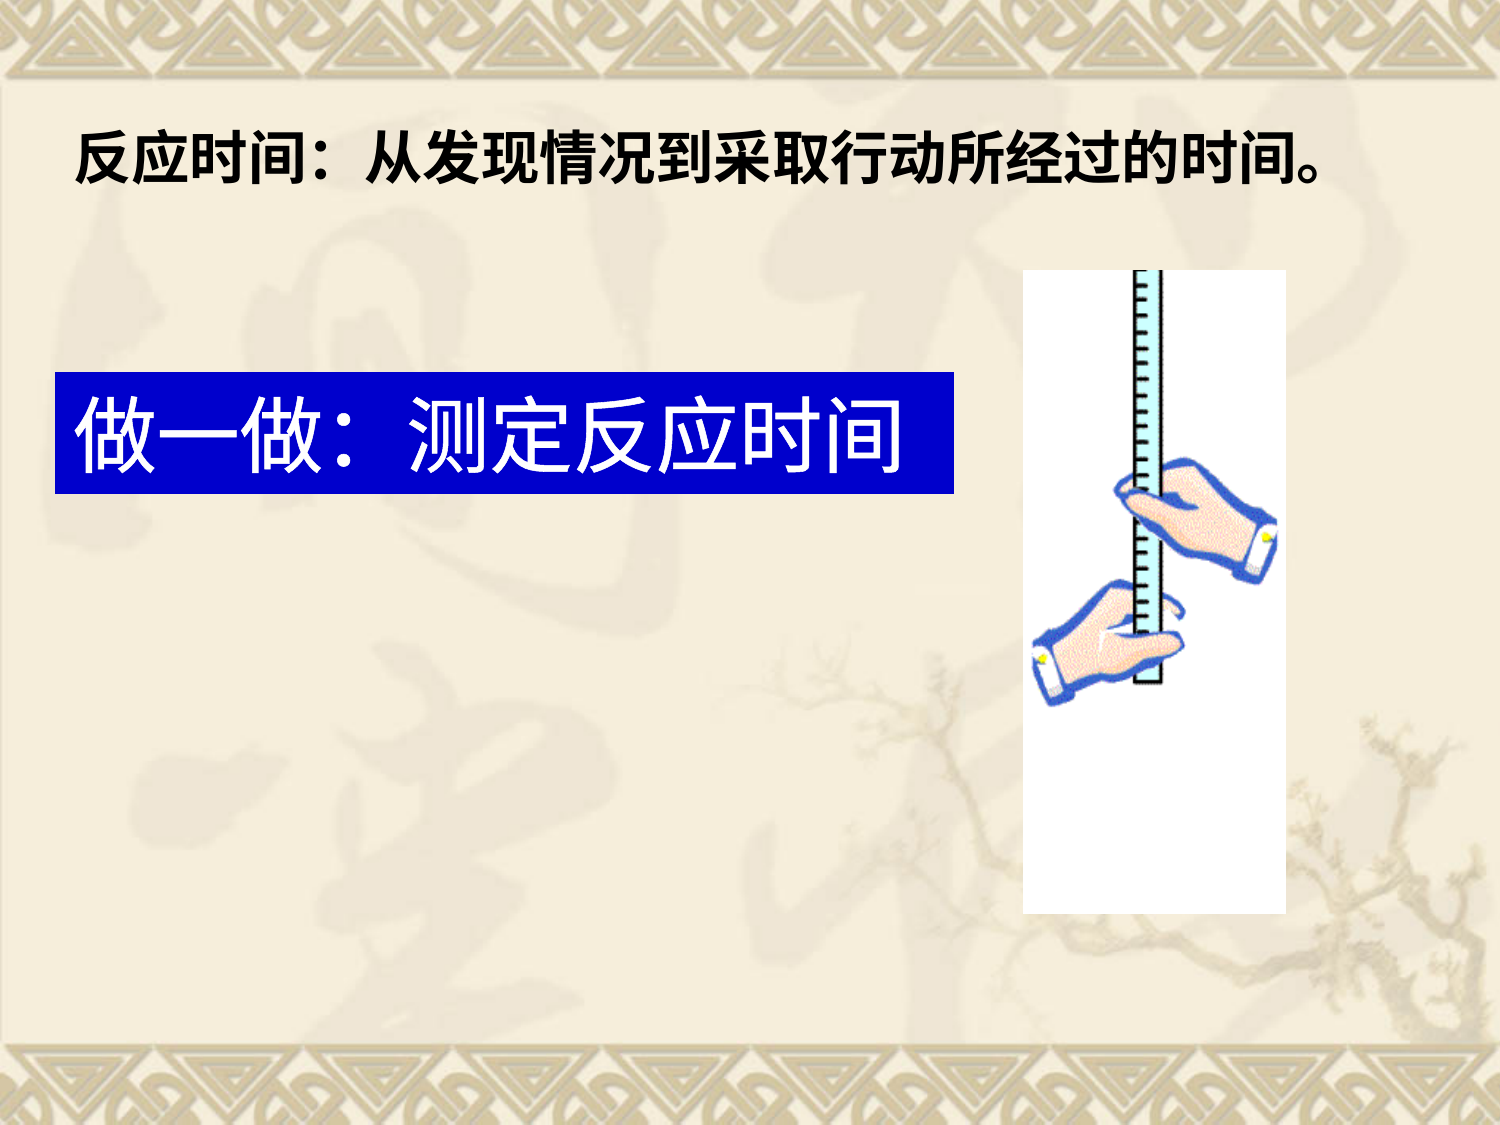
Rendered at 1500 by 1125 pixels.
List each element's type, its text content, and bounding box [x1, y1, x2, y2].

text_box 做一做：测定反应时间 [58, 375, 951, 491]
picture [0, 0, 1500, 1125]
text_box 反应时间：从发现情况到采取行动所经过的时间。 [58, 114, 1430, 199]
